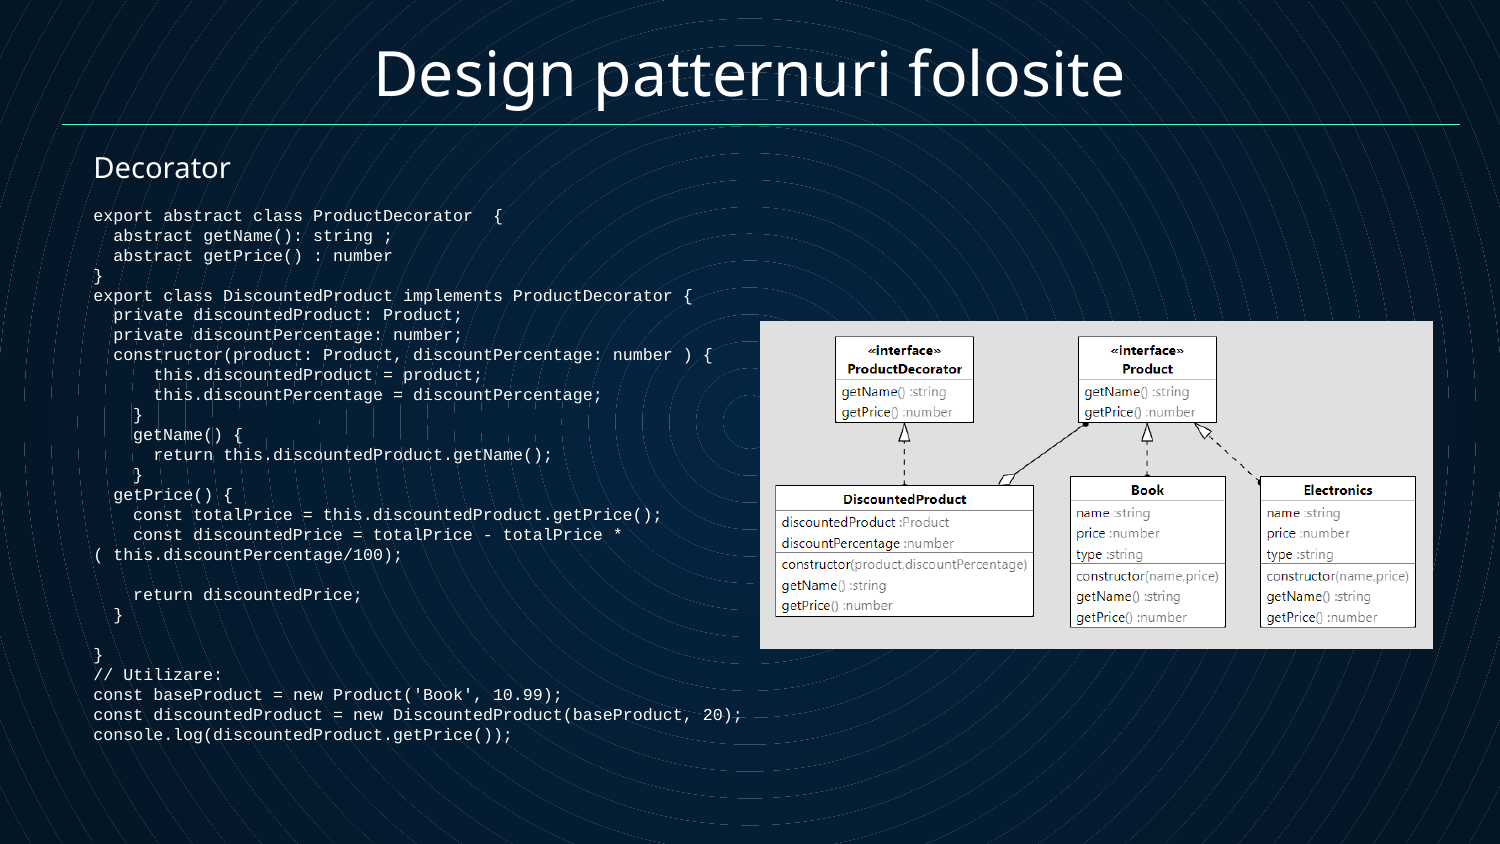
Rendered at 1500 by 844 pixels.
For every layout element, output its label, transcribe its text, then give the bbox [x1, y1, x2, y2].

text_box Decorator export abstract class ProductDecorator { abstract getName(): string ; abstract getPrice() : number } export class DiscountedProduct implements ProductDecorator { private discountedProduct: Product; private discountPercentage: number; constructor(product: Product, discountPercentage: number ) { this.discountedProduct = product; this.discountPercentage = discountPercentage; } getName() { return this.discountedProduct.getName(); } getPrice() { const totalPrice = this.discountedProduct.getPrice(); const discountedPrice = totalPrice - totalPrice * ( this.discountPercentage/100); return discountedPrice; } } // Utilizare: const baseProduct = new Product('Book', 10.99); const discountedProduct = new DiscountedProduct(baseProduct, 20); console.log(discountedProduct.getPrice()); [78, 142, 784, 781]
picture [760, 320, 1433, 649]
title Design patternuri folosite [51, 24, 1449, 125]
